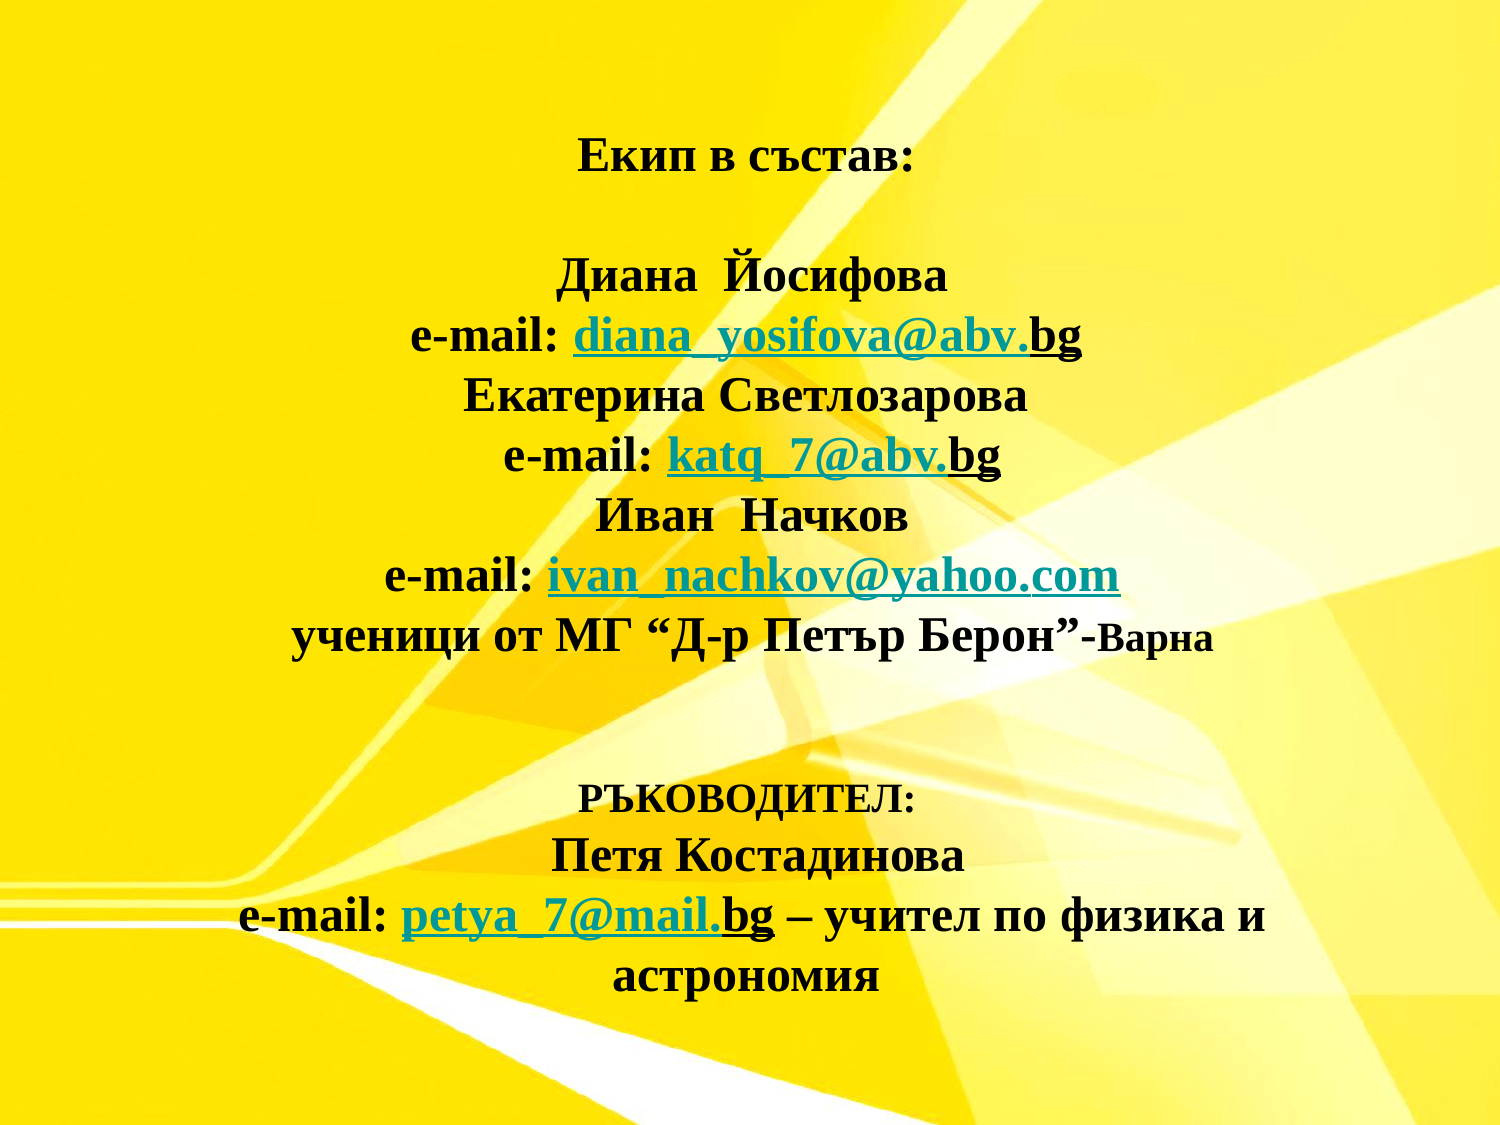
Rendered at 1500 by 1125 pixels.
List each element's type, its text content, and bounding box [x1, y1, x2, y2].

text_box Екип в състав: Диана Йосифова е-mail: diana_yosifova@abv.bg Екатерина Светлозарова e-mail: katq_7@abv.bg Иван Начков e-mail: ivan_nachkov@yahoo.com ученици от МГ “Д-р Петър Берон”-Варна РЪКОВОДИТЕЛ: Петя Костадинова e-mail: petya_7@mail.bg – учител по физика и астрономия [96, 113, 1409, 1009]
picture [0, 0, 1500, 1125]
